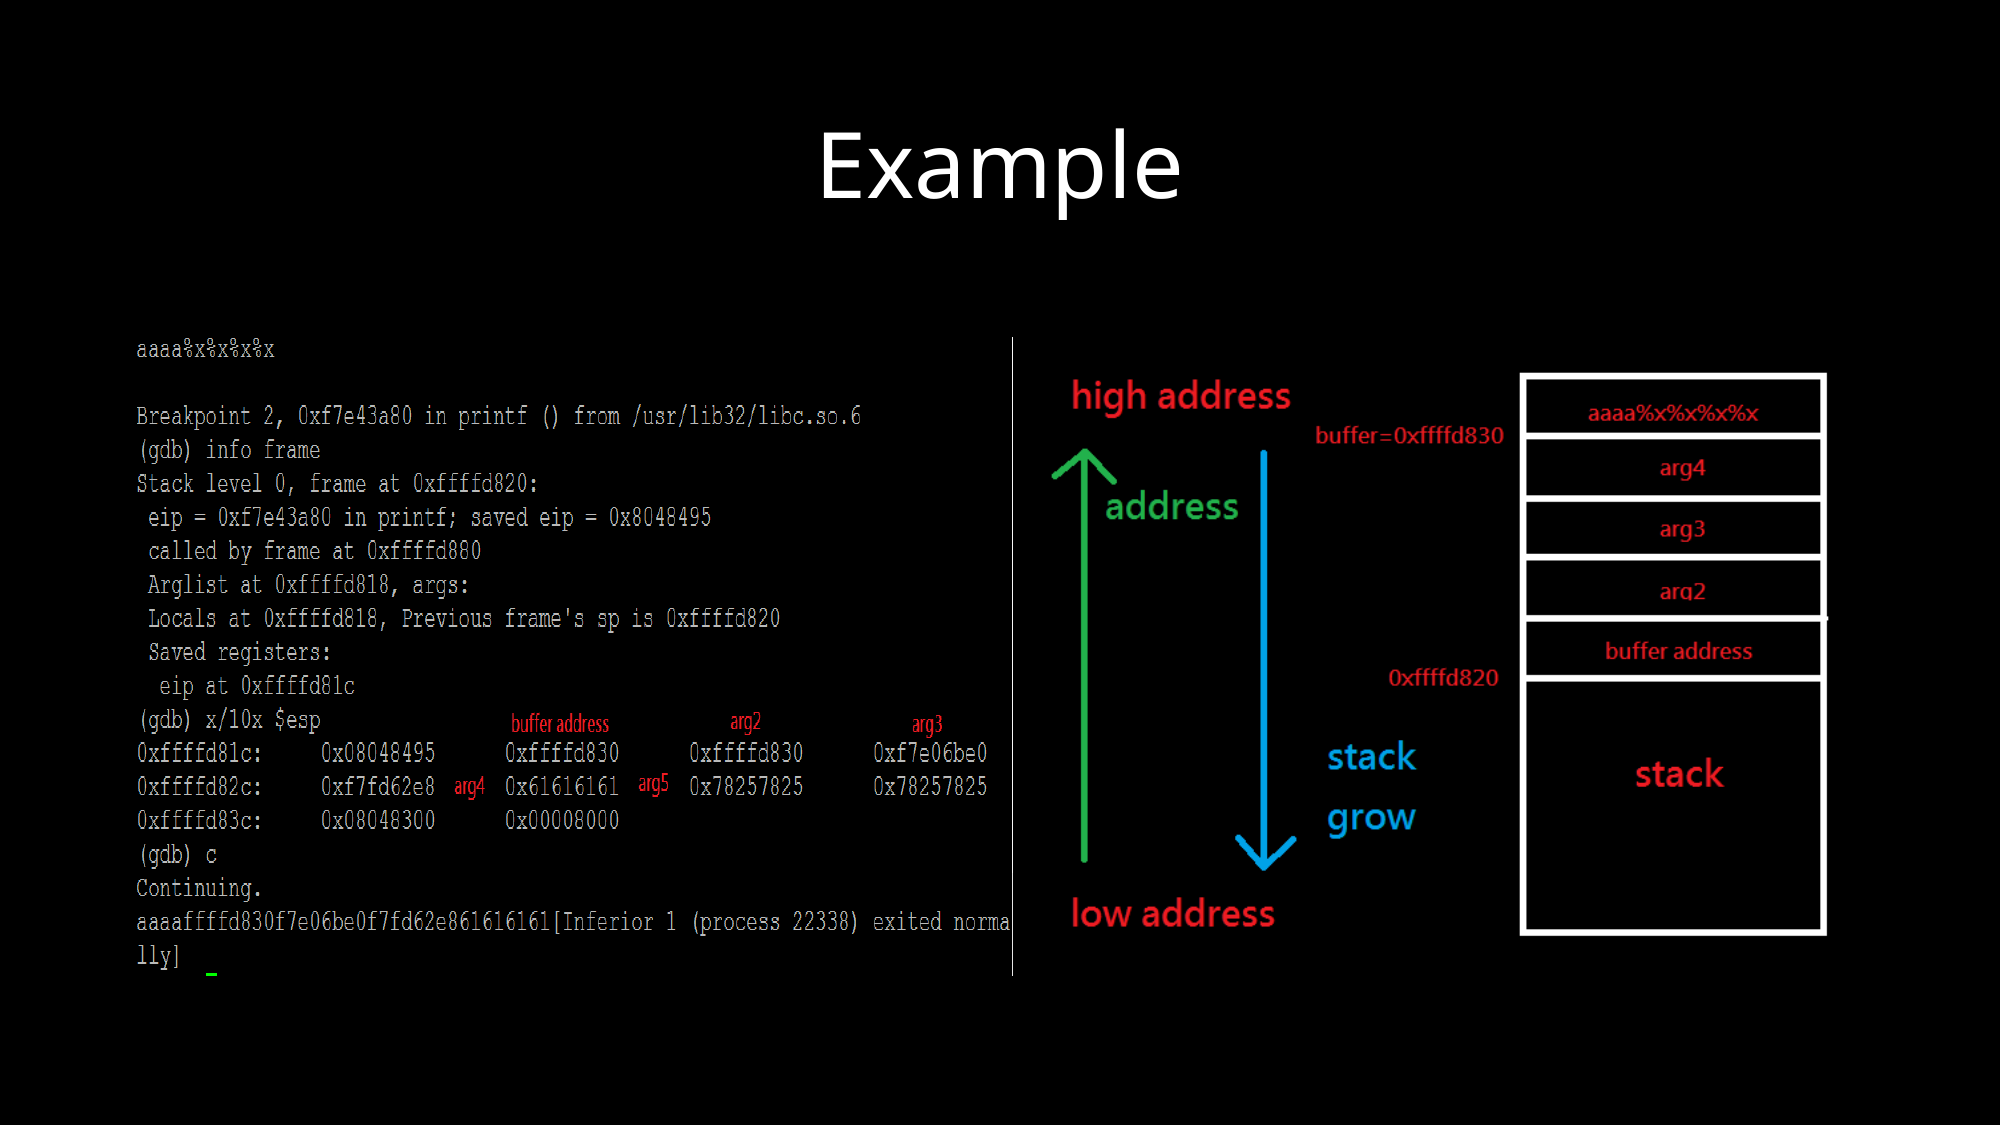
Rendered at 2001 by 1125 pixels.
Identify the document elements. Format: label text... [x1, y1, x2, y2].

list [137, 337, 1013, 976]
title Example [137, 59, 1863, 278]
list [1013, 337, 1863, 976]
